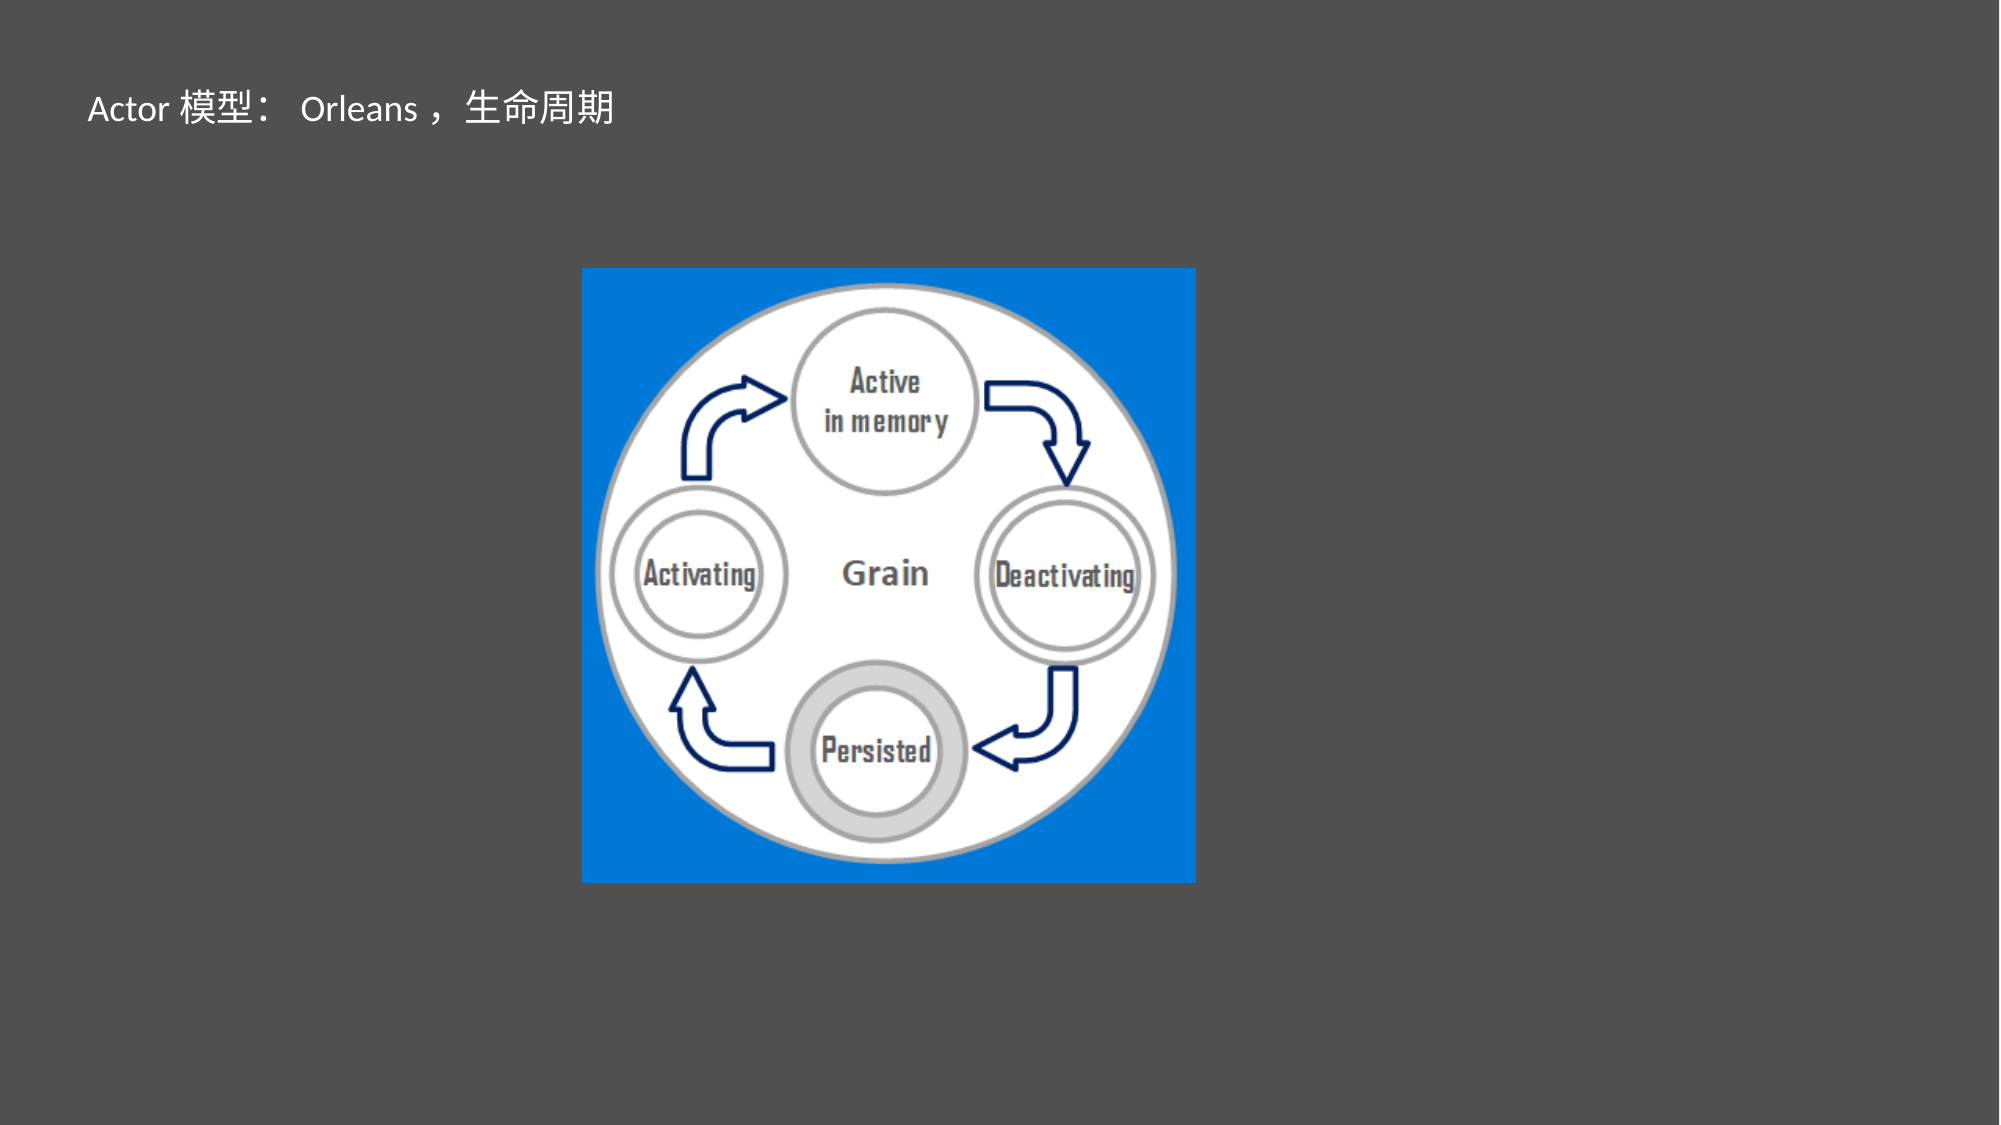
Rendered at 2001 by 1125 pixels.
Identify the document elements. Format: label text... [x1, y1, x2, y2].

picture [0, 0, 2000, 1125]
text_box Actor模型：Orleans，生命周期 [72, 76, 630, 137]
